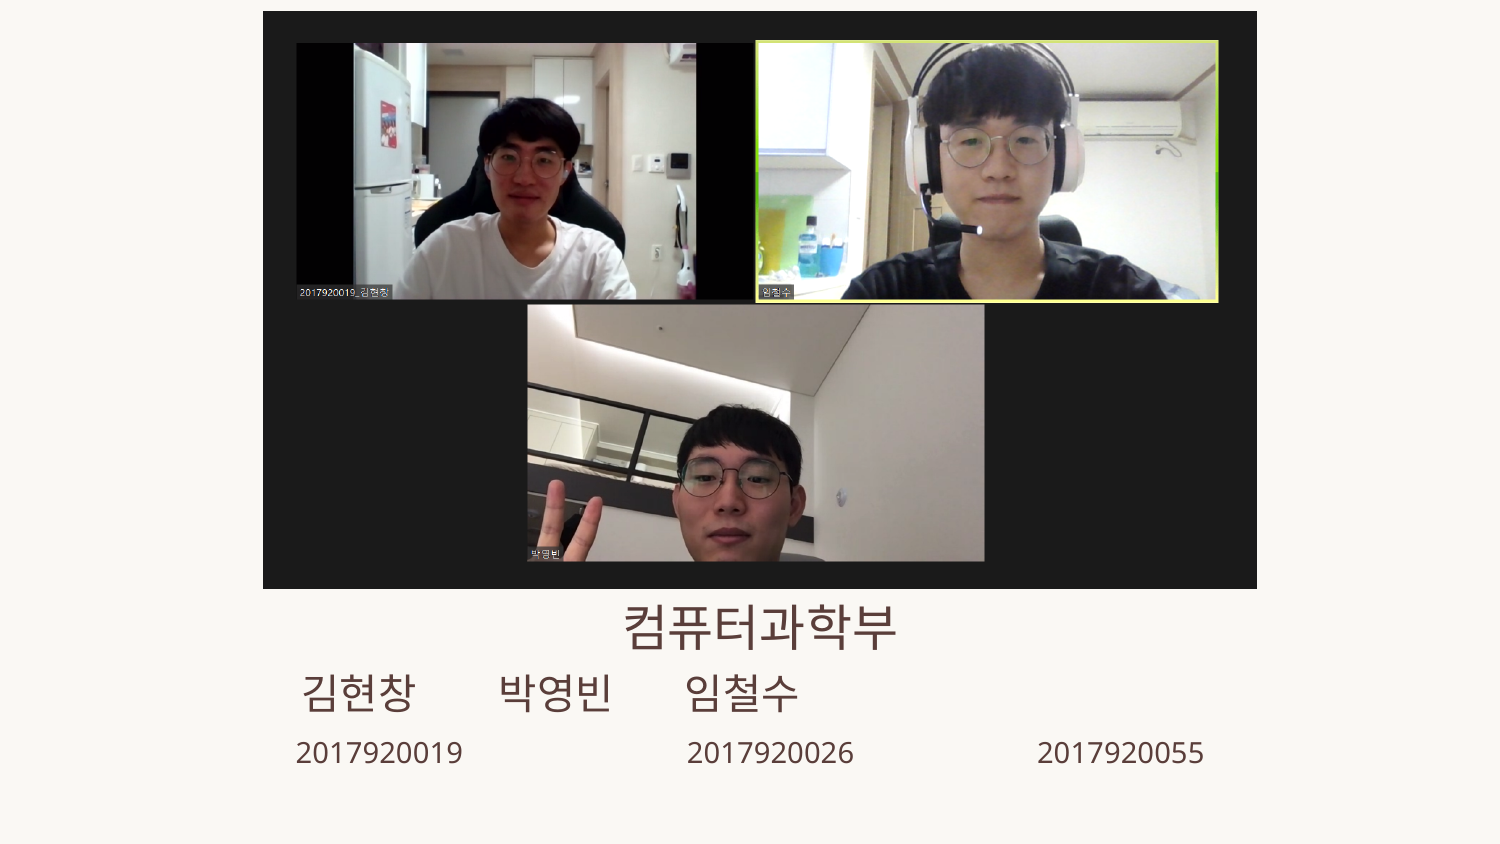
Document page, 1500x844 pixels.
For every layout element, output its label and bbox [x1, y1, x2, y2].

picture [263, 10, 1258, 589]
text_box [254, 577, 1246, 783]
